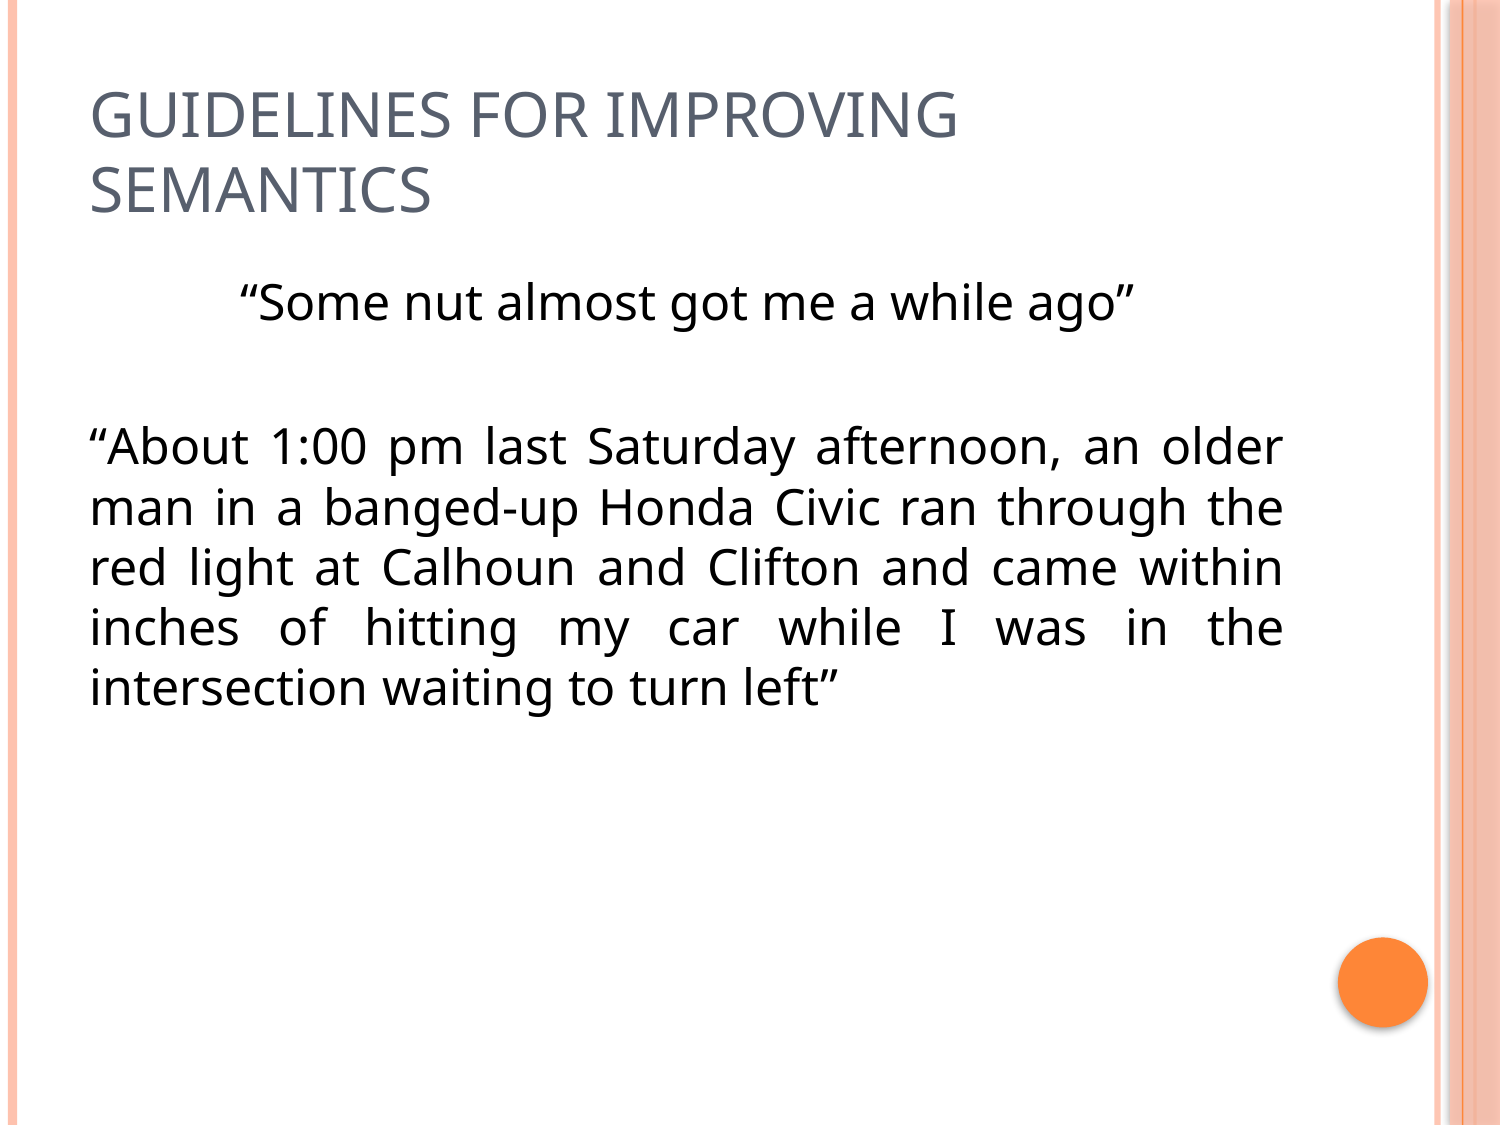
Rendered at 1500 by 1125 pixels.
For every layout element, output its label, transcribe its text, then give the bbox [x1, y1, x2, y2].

title Guidelines for Improving semantics [75, 45, 1300, 233]
list “Some nut almost got me a while ago” “About 1:00 pm last Saturday afternoon, an older man in a banged-up Honda Civic ran through the red light at Calhoun and Clifton and came within inches of hitting my car while I was in the intersection waiting to turn left” [75, 262, 1300, 1062]
